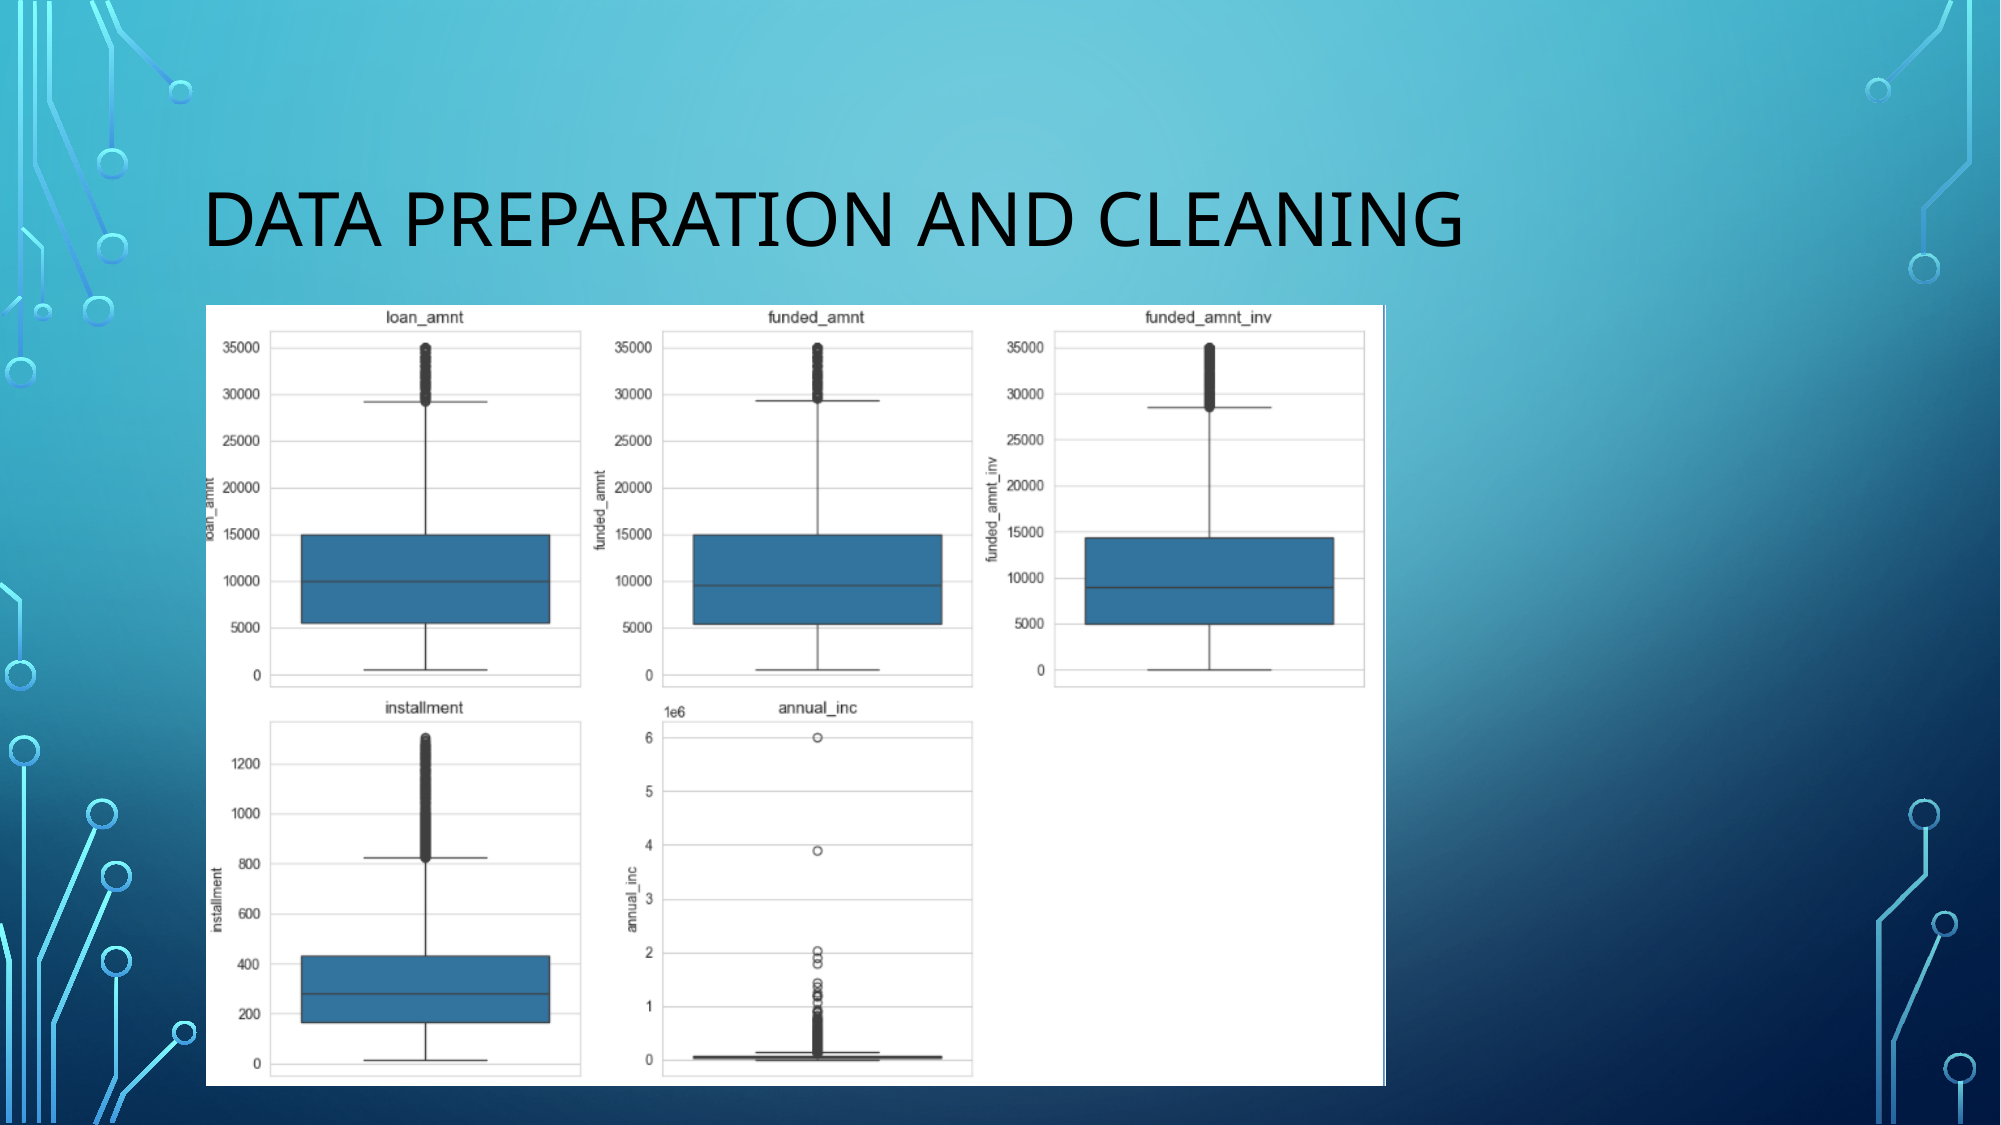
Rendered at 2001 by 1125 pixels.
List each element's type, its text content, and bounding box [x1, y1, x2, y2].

title Data PREPARATION AND CLEANING [187, 101, 1813, 344]
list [206, 305, 1386, 1086]
